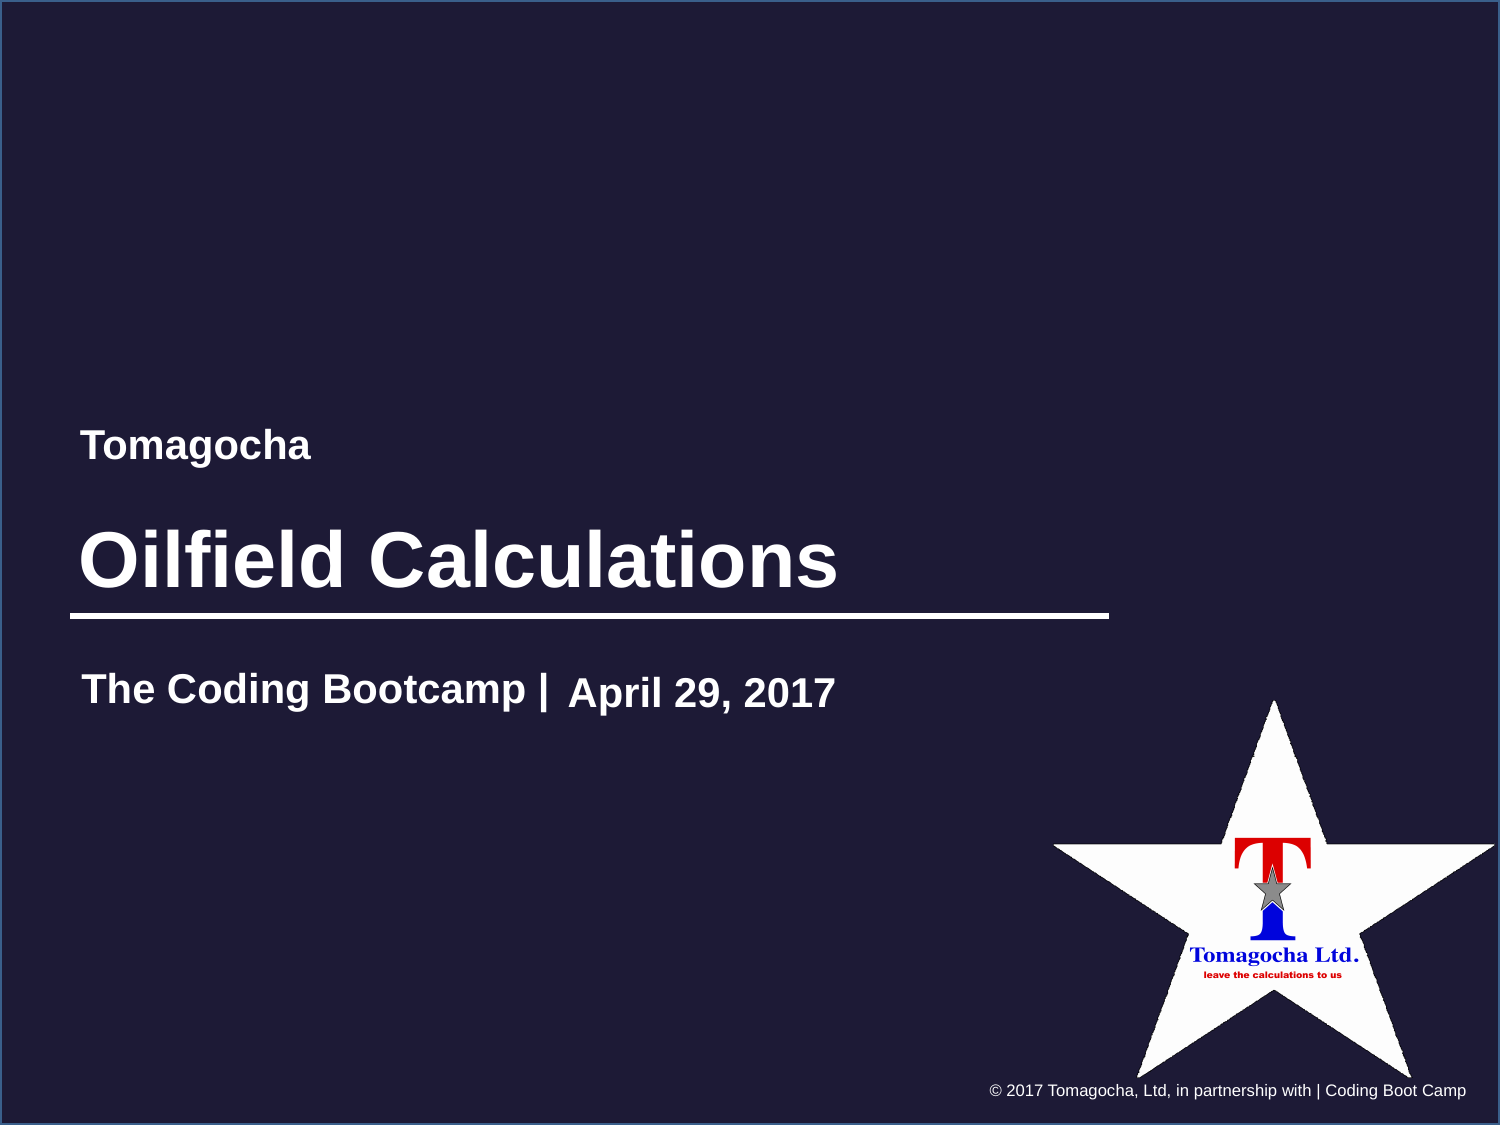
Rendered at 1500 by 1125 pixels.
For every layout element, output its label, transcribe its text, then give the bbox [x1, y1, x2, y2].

text_box Oilfield Calculations [64, 484, 1414, 628]
text_box April 29, 2017 [552, 657, 926, 721]
picture [1053, 700, 1495, 1079]
text_box Tomagocha [65, 410, 508, 474]
